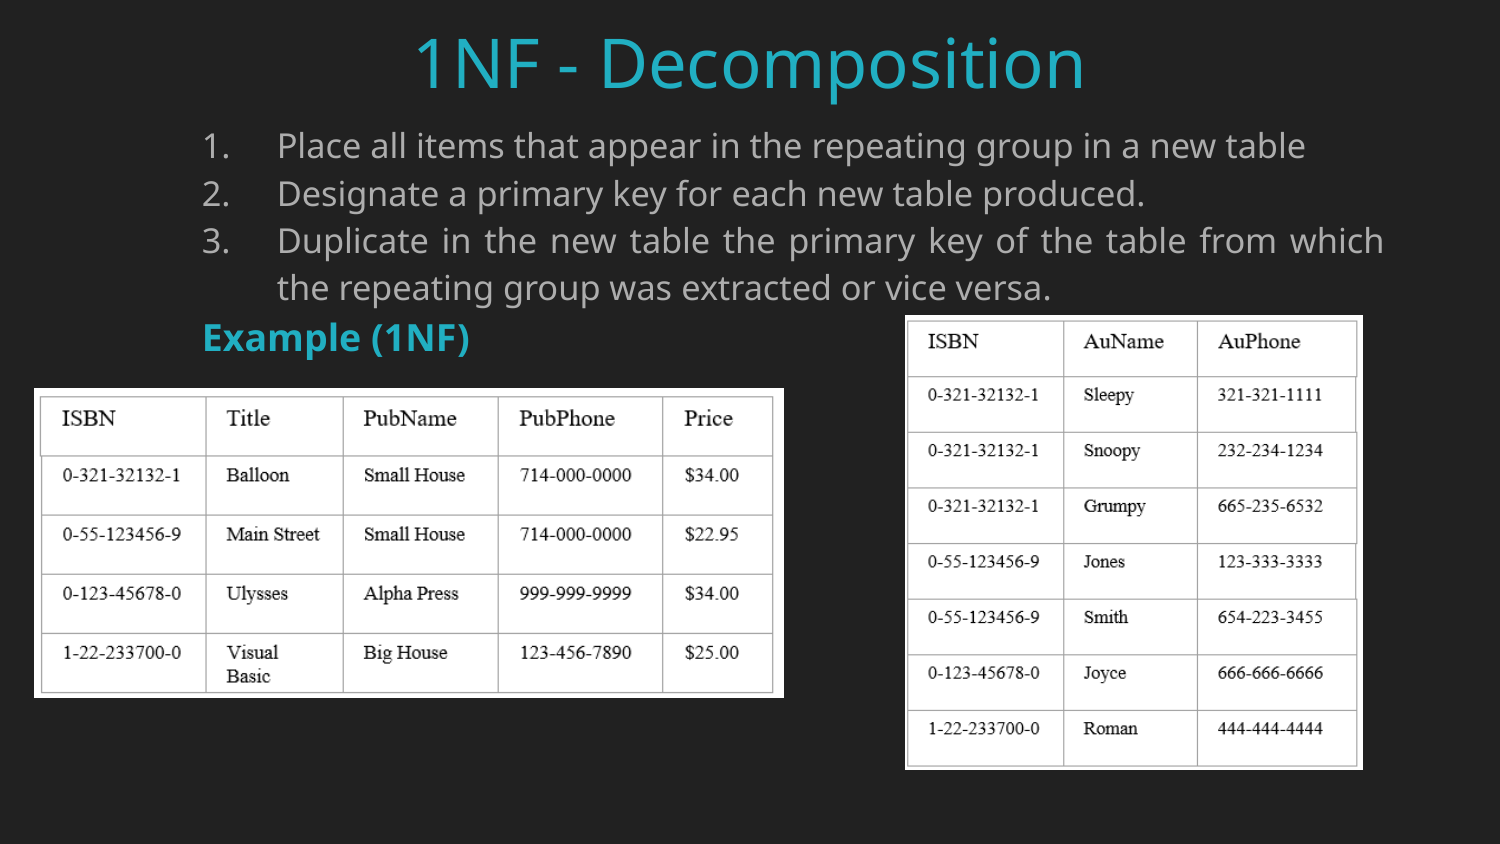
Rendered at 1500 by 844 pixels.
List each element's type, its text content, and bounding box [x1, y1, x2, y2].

text_box 1NF - Decomposition [271, 0, 1229, 132]
picture [905, 315, 1363, 771]
list Place all items that appear in the repeating group in a new table Designate a primary key for each new table produced. Duplicate in the new table the primary key of the table from which the repeating group was extracted or vice versa. Example (1NF) [186, 103, 1400, 741]
picture [34, 387, 785, 698]
